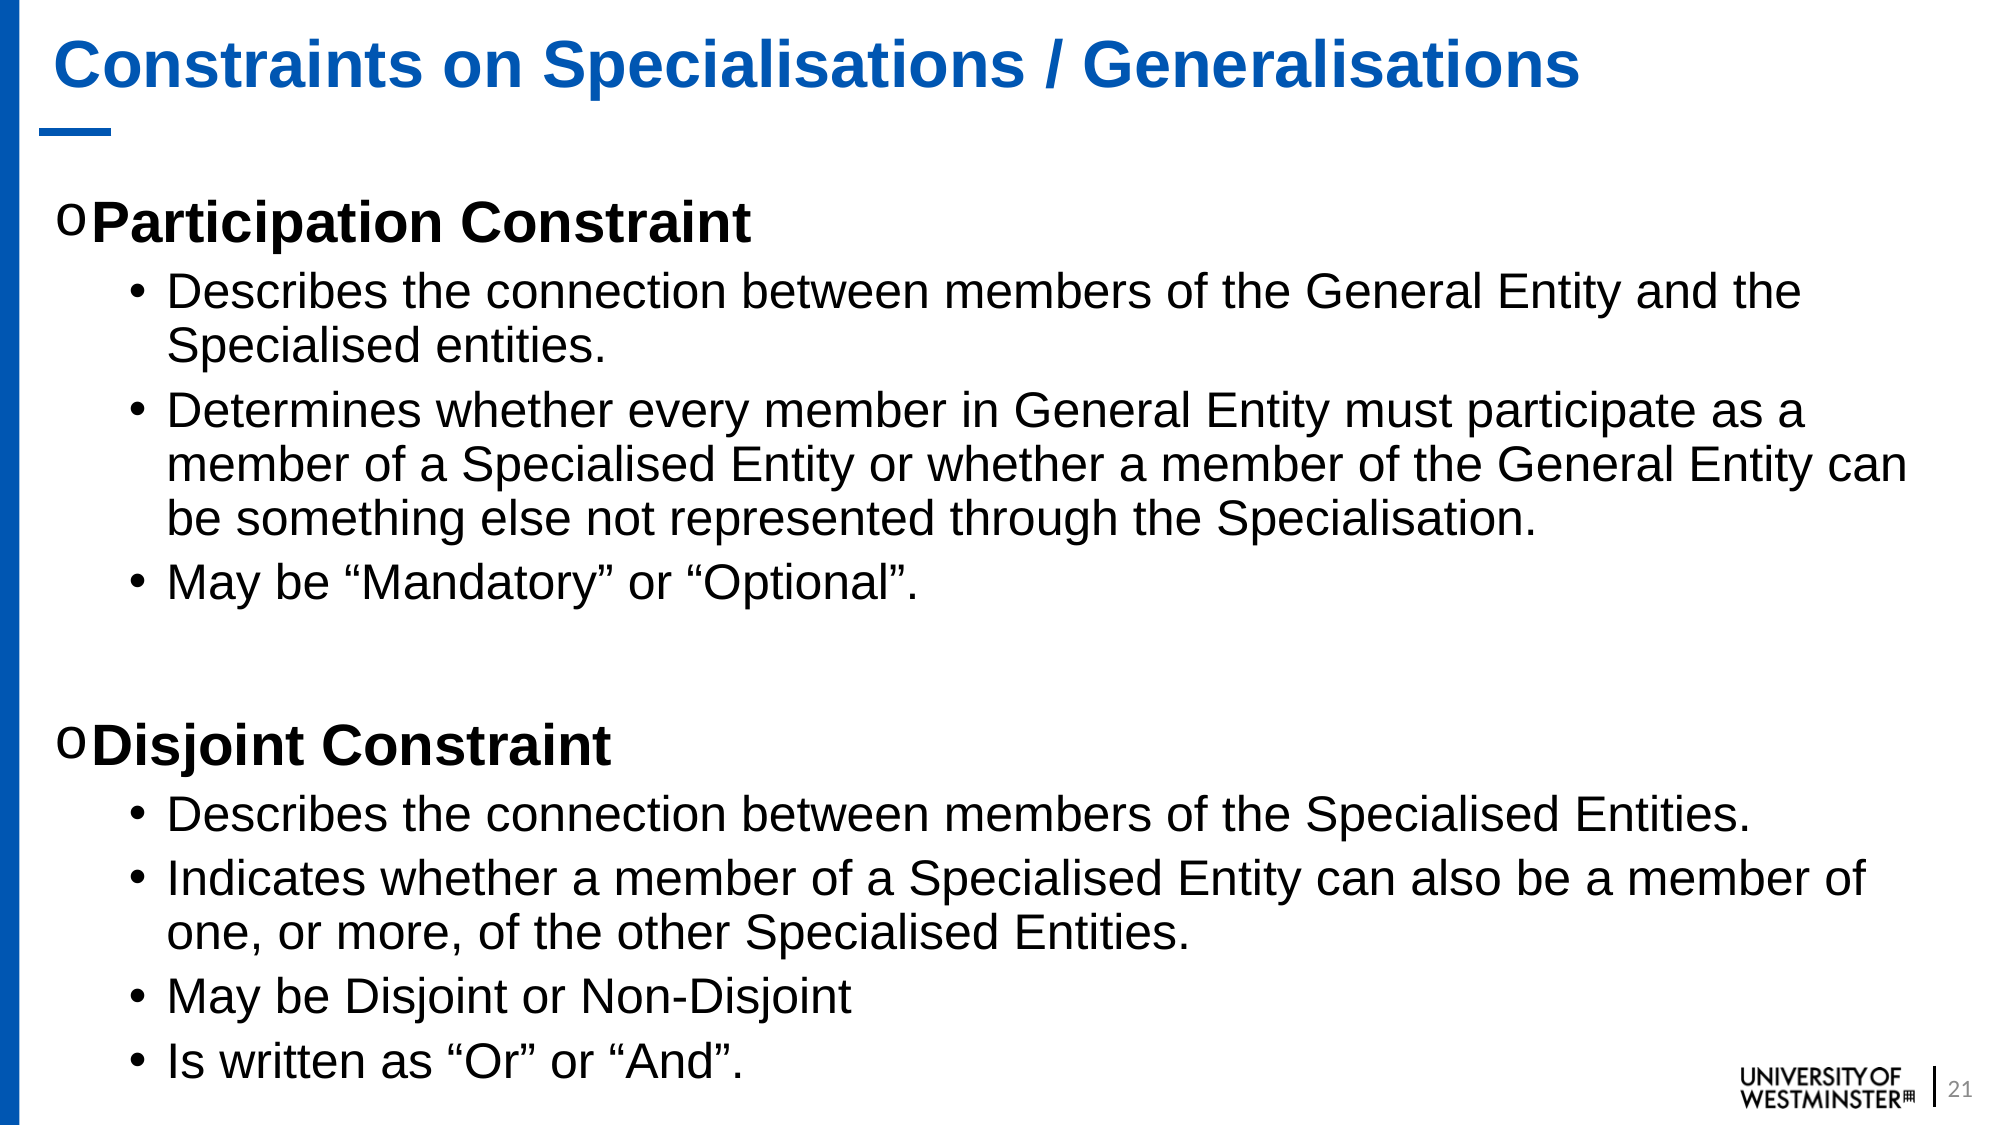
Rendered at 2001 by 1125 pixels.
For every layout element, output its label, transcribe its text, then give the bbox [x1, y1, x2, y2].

slide_number 21 [1925, 1057, 1989, 1118]
list Participation Constraint Describes the connection between members of the General Entity and the Specialised entities. Determines whether every member in General Entity must participate as a member of a Specialised Entity or whether a member of the General Entity can be something else not represented through the Specialisation. May be “Mandatory” or “Optional”. Disjoint Constraint Describes the connection between members of the Specialised Entities. Indicates whether a member of a Specialised Entity can also be a member of one, or more, of the other Specialised Entities. May be Disjoint or Non-Disjoint Is written as “Or” or “And”. [39, 185, 1981, 1112]
title Constraints on Specialisations / Generalisations [39, 0, 1981, 132]
